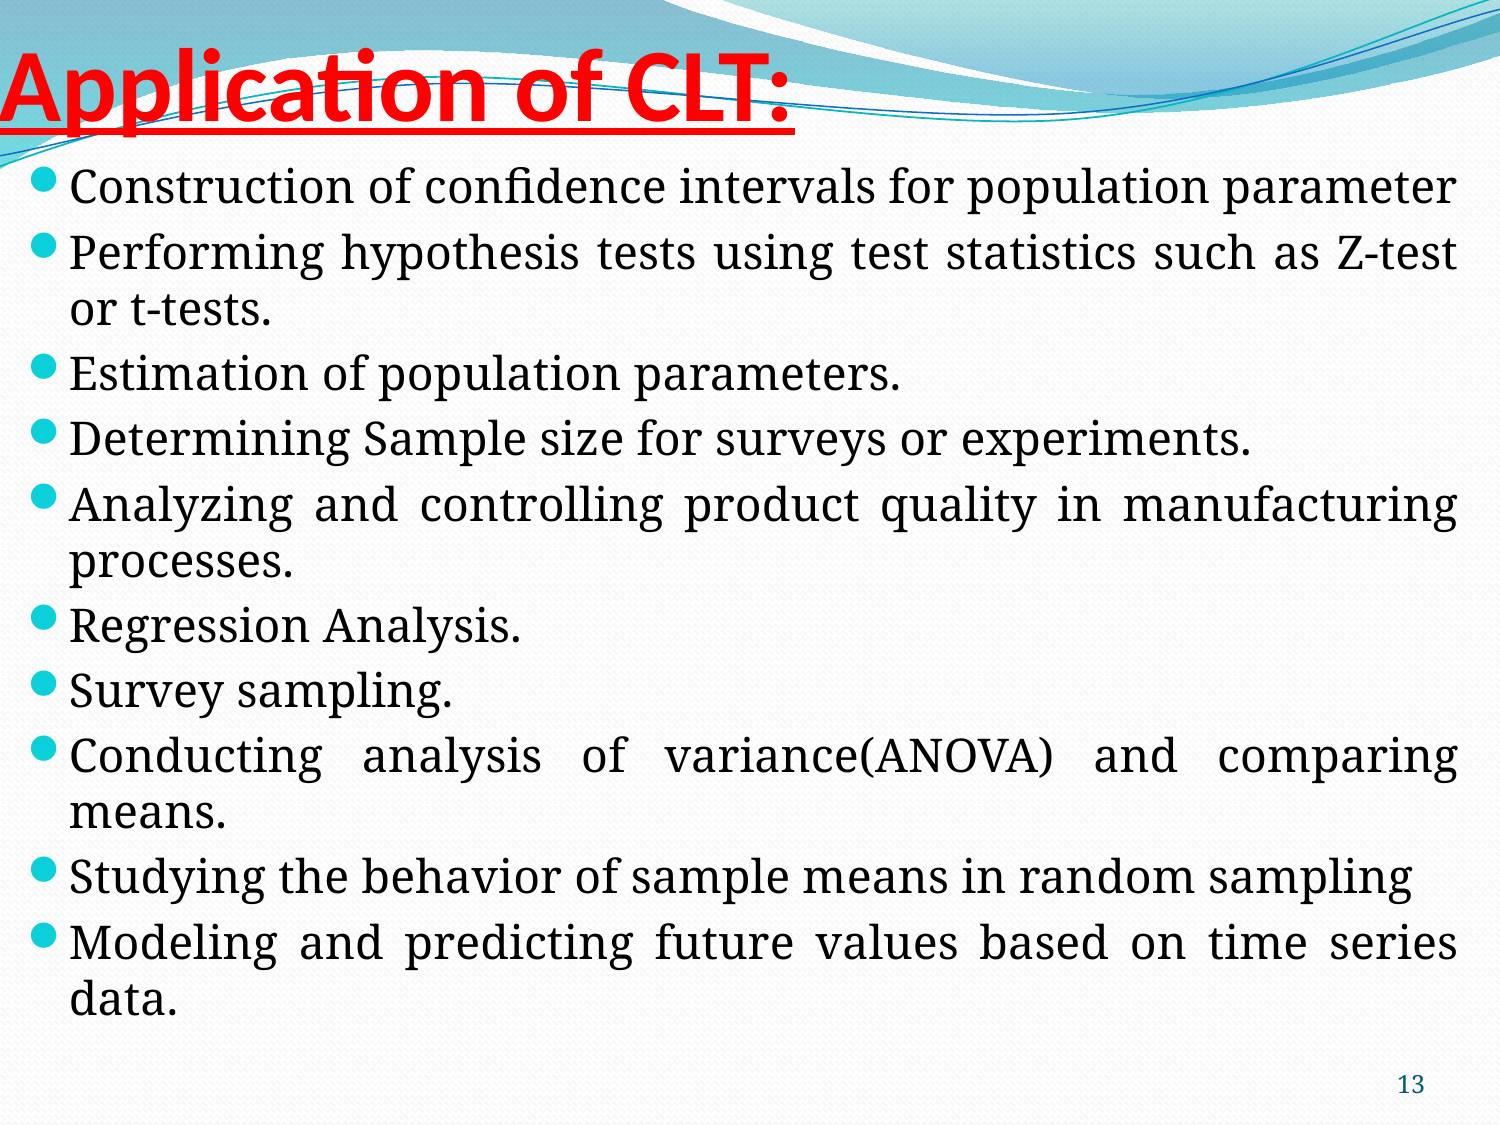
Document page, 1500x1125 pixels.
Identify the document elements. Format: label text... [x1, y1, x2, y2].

slide_number 13 [1299, 1042, 1425, 1103]
list Construction of confidence intervals for population parameter Performing hypothesis tests using test statistics such as Z-test or t-tests. Estimation of population parameters. Determining Sample size for surveys or experiments. Analyzing and controlling product quality in manufacturing processes. Regression Analysis. Survey sampling. Conducting analysis of variance(ANOVA) and comparing means. Studying the behavior of sample means in random sampling Modeling and predicting future values based on time series data. [12, 149, 1475, 1088]
title Application of CLT: [0, 4, 1349, 143]
